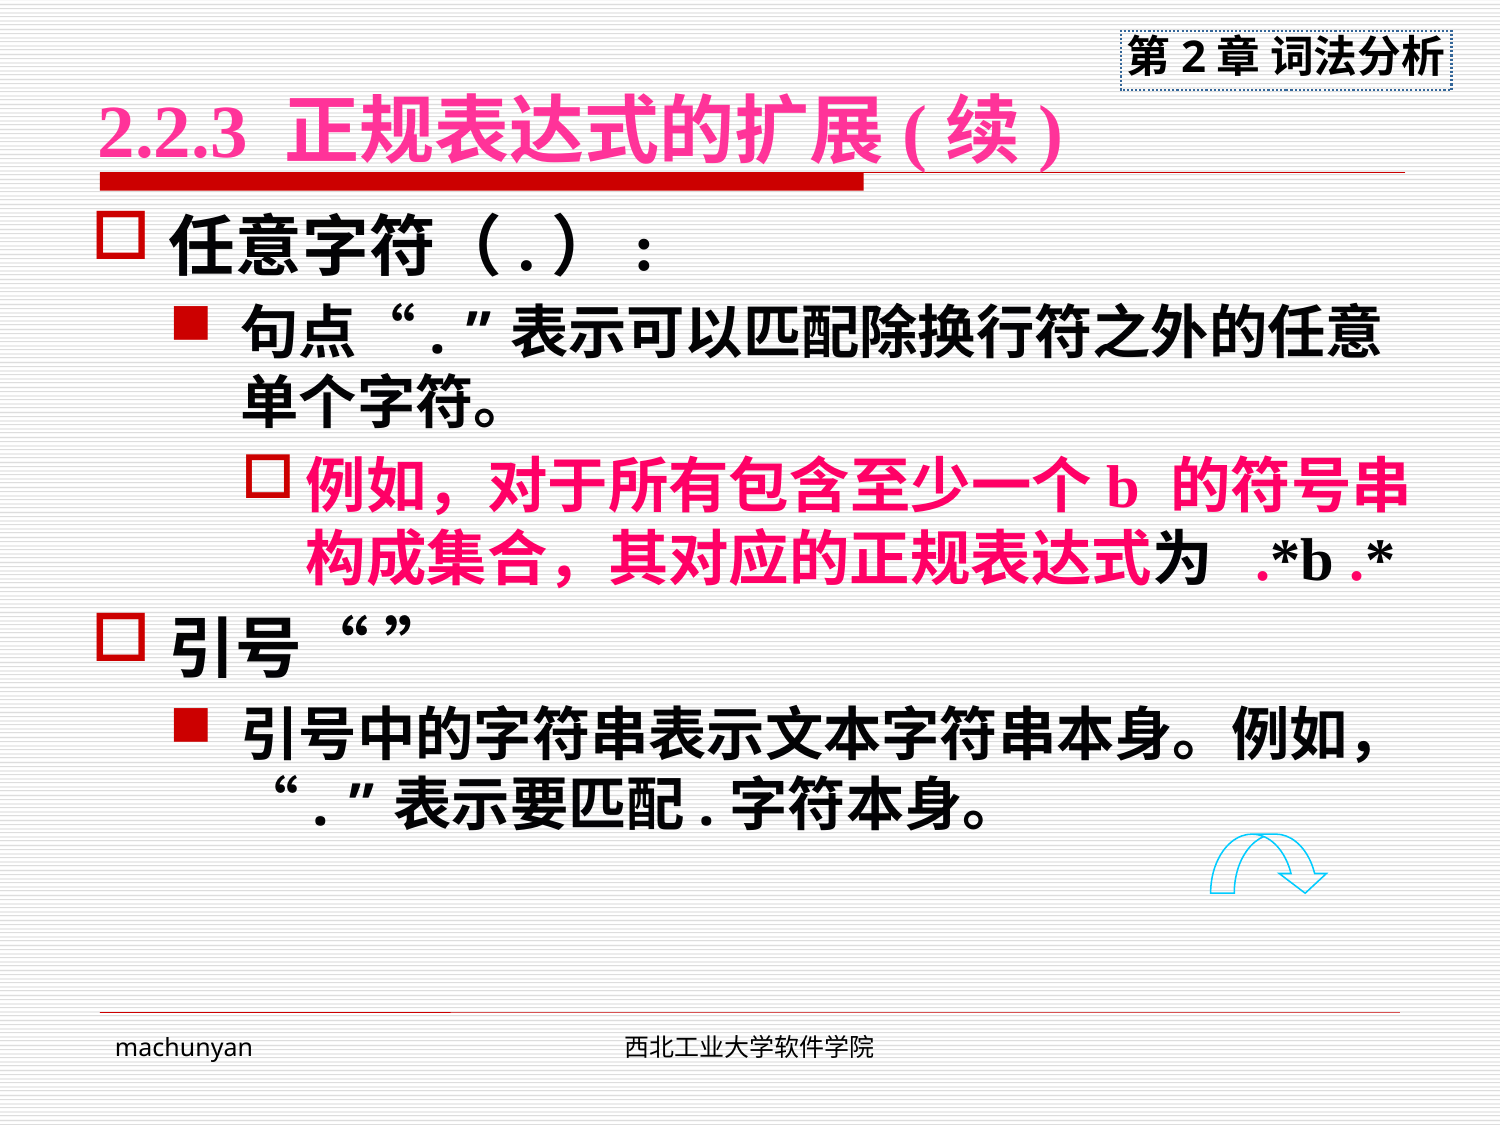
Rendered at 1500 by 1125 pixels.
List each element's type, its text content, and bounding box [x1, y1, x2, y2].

title 2.2.3 正规表达式的扩展(续) [82, 70, 1259, 181]
slide_number machunyan [99, 1024, 426, 1103]
footer 西北工业大学软件学院 [512, 1024, 988, 1103]
list 任意字符（.）: 句点“. ”表示可以匹配除换行符之外的任意单个字符。 例如，对于所有包含至少一个b 的符号串构成集合，其对应的正规表达式为 .*b .* 引号“ ” 引号中的字符串表示文本字符串本身。例如，“. ”表示要匹配.字符本身。 [76, 196, 1448, 918]
text_box [1210, 834, 1327, 894]
slide_number [1074, 1024, 1401, 1103]
picture [0, 0, 1500, 1125]
